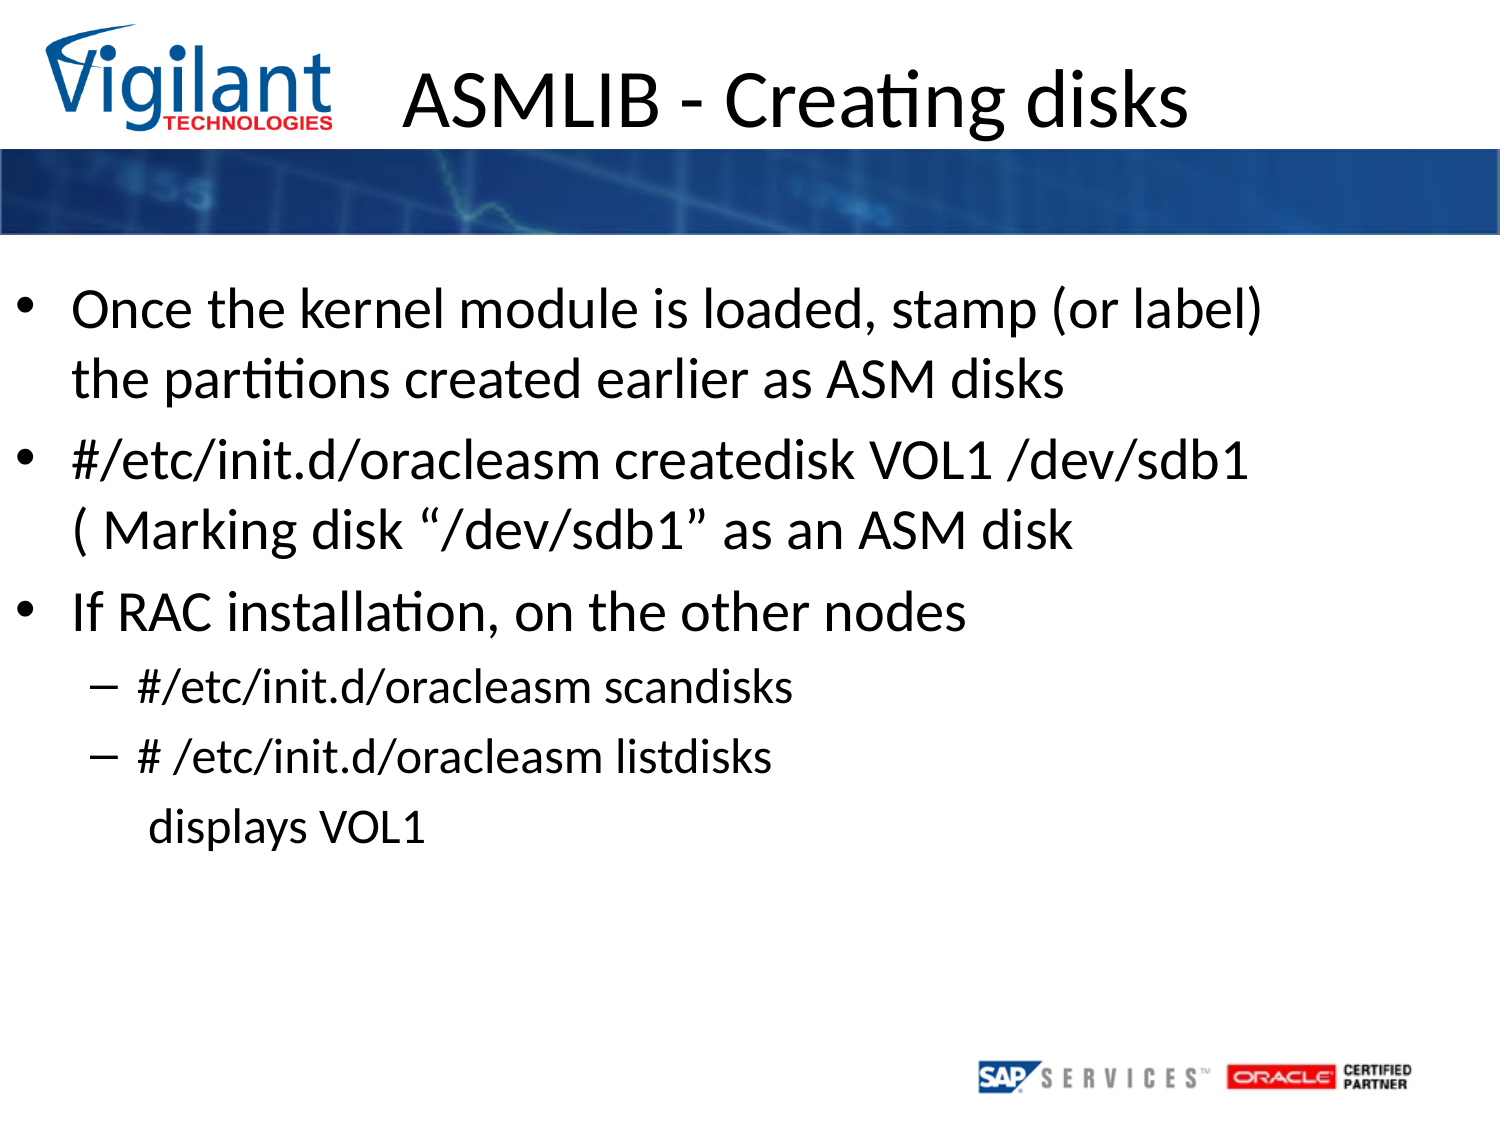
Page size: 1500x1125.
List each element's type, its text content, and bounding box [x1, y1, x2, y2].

picture [42, 24, 338, 132]
picture [1224, 1062, 1416, 1094]
picture [975, 1057, 1213, 1096]
picture [0, 149, 1500, 235]
title ASMLIB - Creating disks [387, 0, 1388, 188]
list Once the kernel module is loaded, stamp (or label) the partitions created earlier as ASM disks #/etc/init.d/oracleasm createdisk VOL1 /dev/sdb1 ( Marking disk “/dev/sdb1” as an ASM disk If RAC installation, on the other nodes #/etc/init.d/oracleasm scandisks # /etc/init.d/oracleasm listdisks displays VOL1 [0, 262, 1351, 1006]
